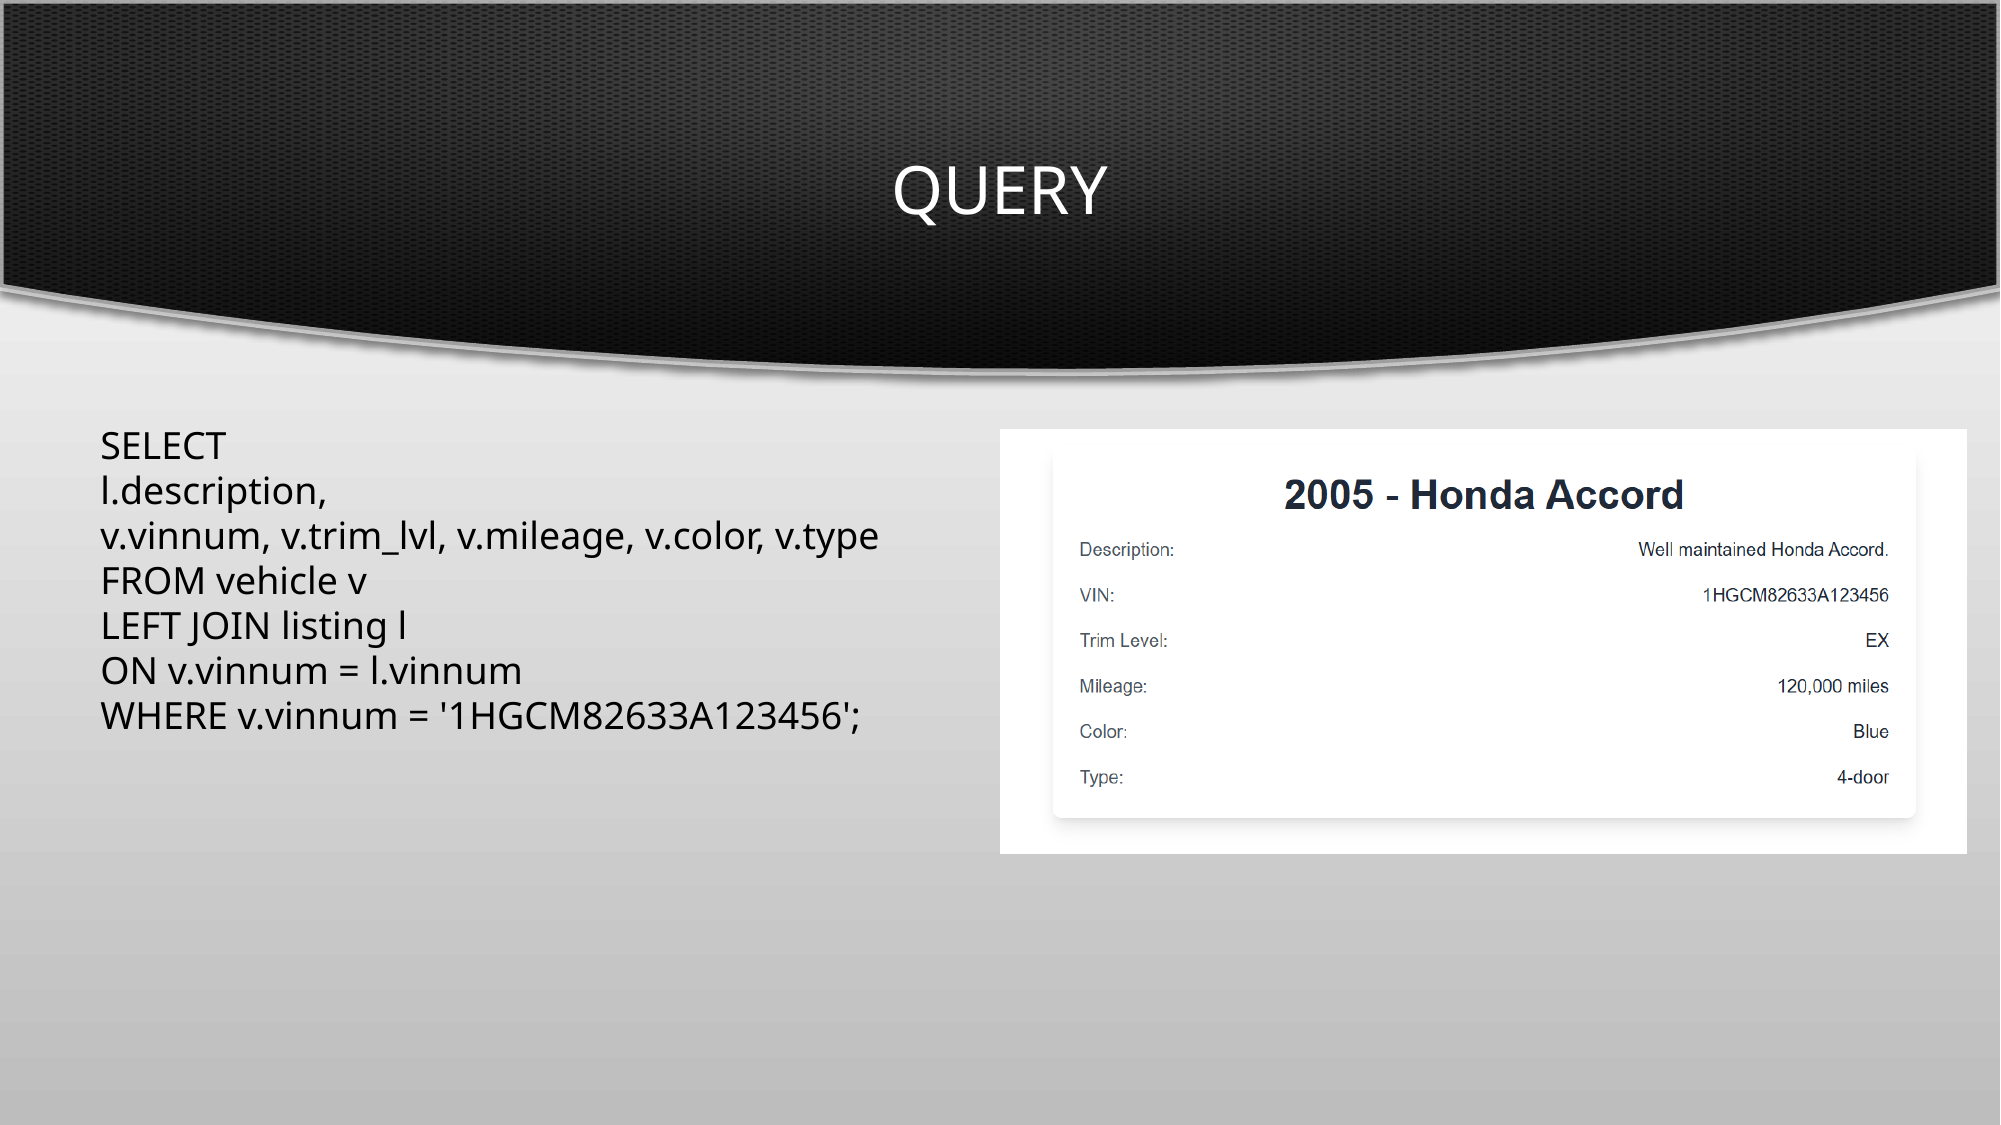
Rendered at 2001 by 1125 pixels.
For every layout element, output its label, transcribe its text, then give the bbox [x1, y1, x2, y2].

text_box SELECT l.description, v.vinnum, v.trim_lvl, v.mileage, v.color, v.type FROM vehicle v LEFT JOIN listing l ON v.vinnum = l.vinnum WHERE v.vinnum = '1HGCM82633A123456'; [85, 414, 973, 745]
text_box [0, 0, 2000, 375]
text_box [0, 303, 2000, 1125]
picture [1000, 429, 1967, 854]
title Query [187, 99, 1813, 275]
